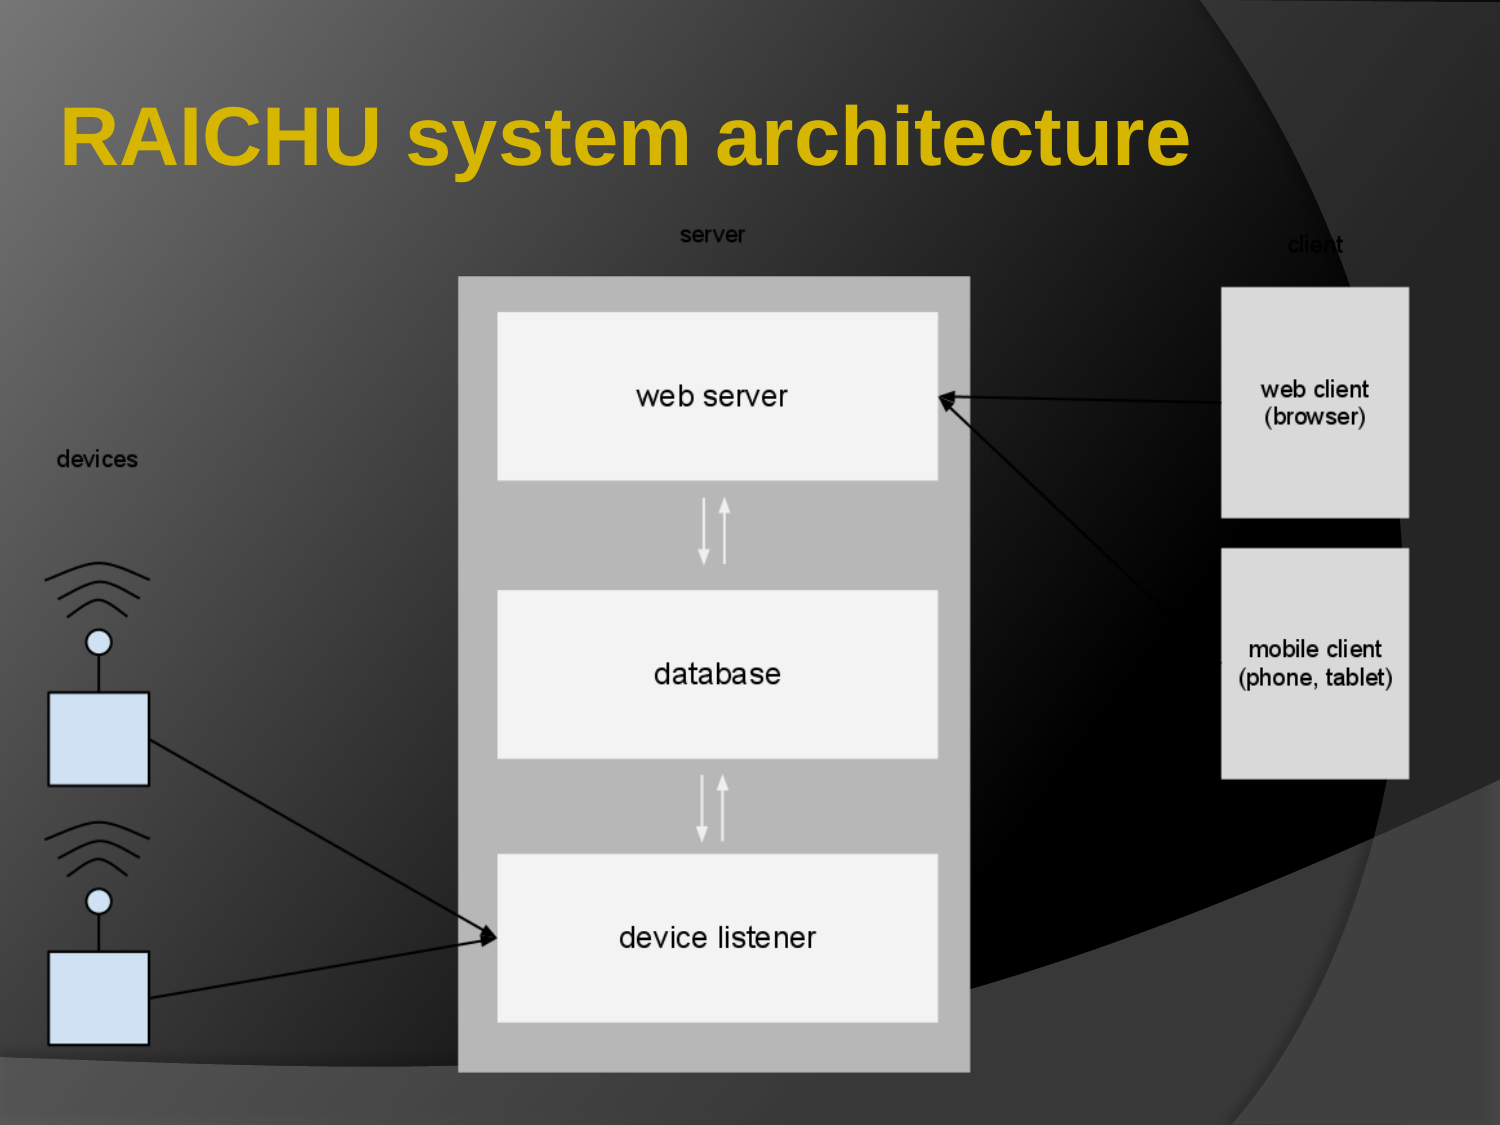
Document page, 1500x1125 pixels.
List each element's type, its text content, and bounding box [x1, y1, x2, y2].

text_box RAICHU system architecture [44, 75, 1208, 164]
picture [0, 174, 1463, 1099]
